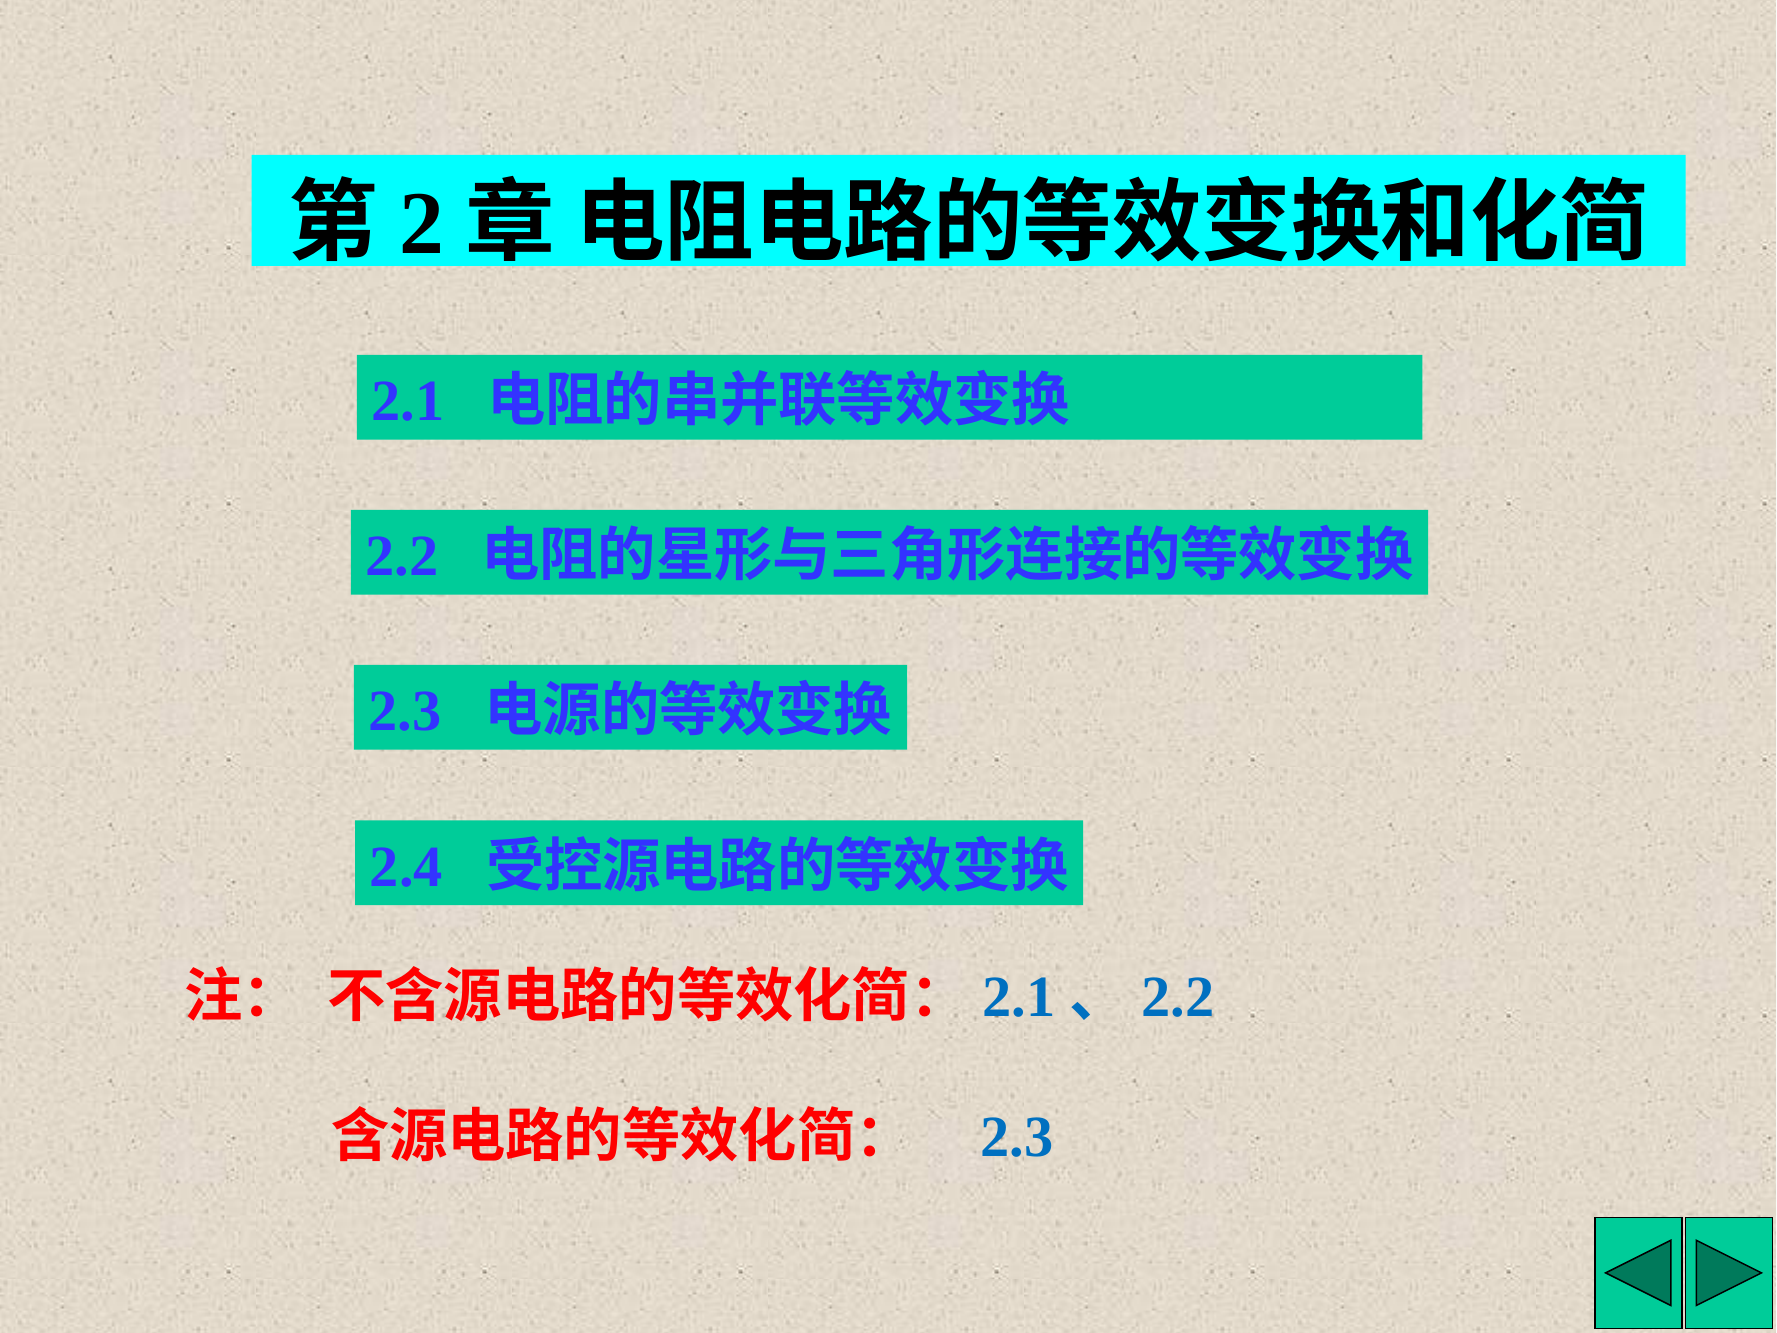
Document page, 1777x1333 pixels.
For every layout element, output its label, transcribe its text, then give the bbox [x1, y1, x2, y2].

title 第2章 电阻电路的等效变换和化简 [251, 154, 1686, 266]
text_box 注： 不含源电路的等效化简：2.1、2.2 含源电路的等效化简： 2.3 [169, 950, 1484, 1176]
text_box 2.2 电阻的星形与三角形连接的等效变换 [350, 509, 1429, 595]
text_box 2.1 电阻的串并联等效变换 [356, 354, 1423, 440]
text_box 2.3 电源的等效变换 [353, 664, 908, 750]
text_box 2.4 受控源电路的等效变换 [355, 820, 1084, 906]
picture [0, 0, 1777, 1333]
